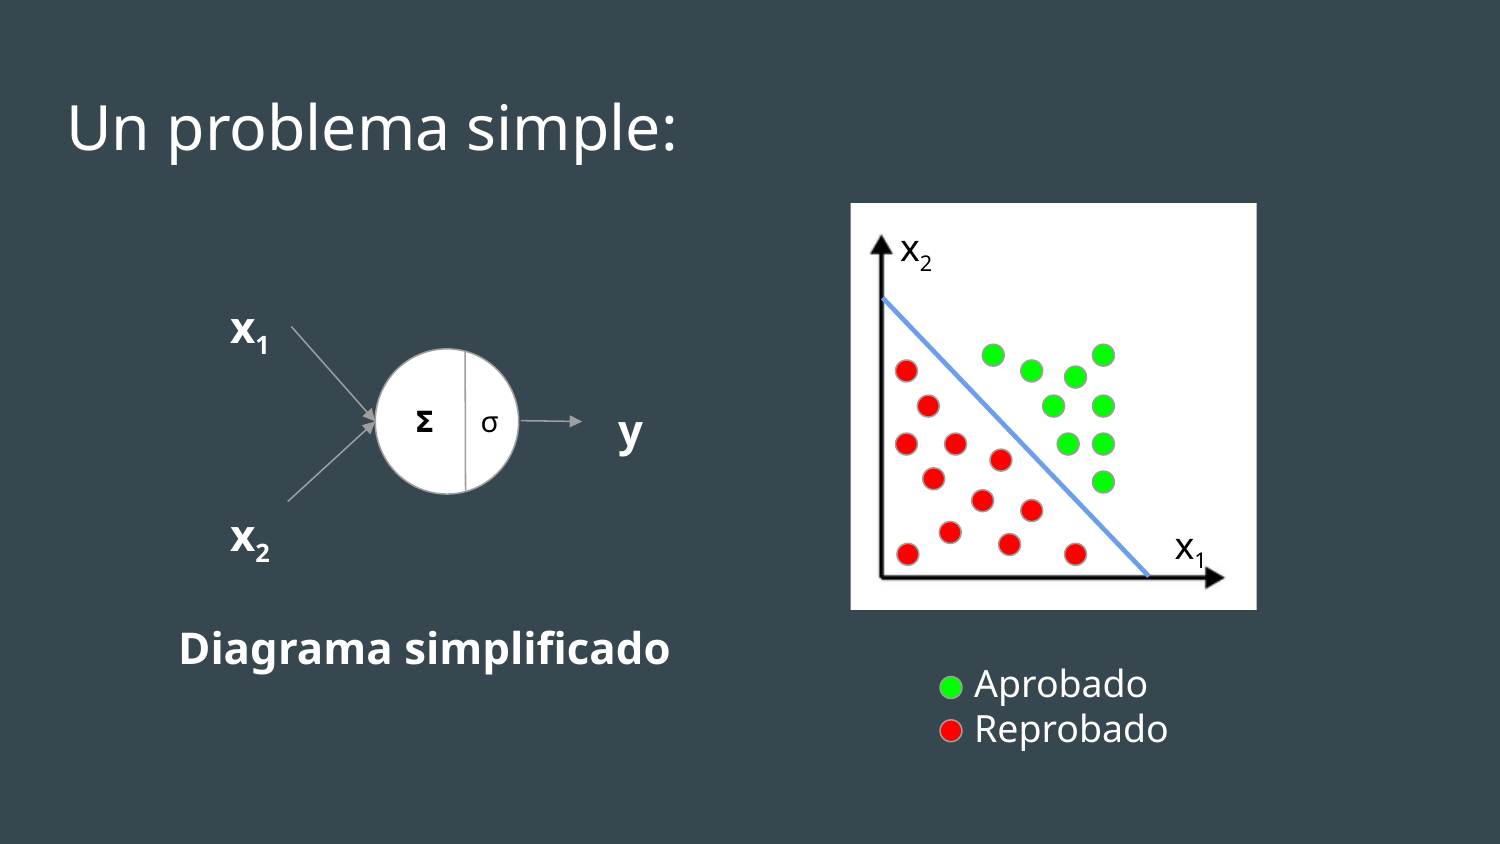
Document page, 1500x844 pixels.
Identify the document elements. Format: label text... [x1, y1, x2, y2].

text_box y [582, 379, 680, 470]
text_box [882, 297, 1150, 577]
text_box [124, 275, 519, 568]
picture [850, 202, 1257, 610]
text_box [939, 645, 1197, 754]
text_box Diagrama simplificado [110, 598, 739, 689]
title Un problema simple: [51, 72, 1449, 167]
